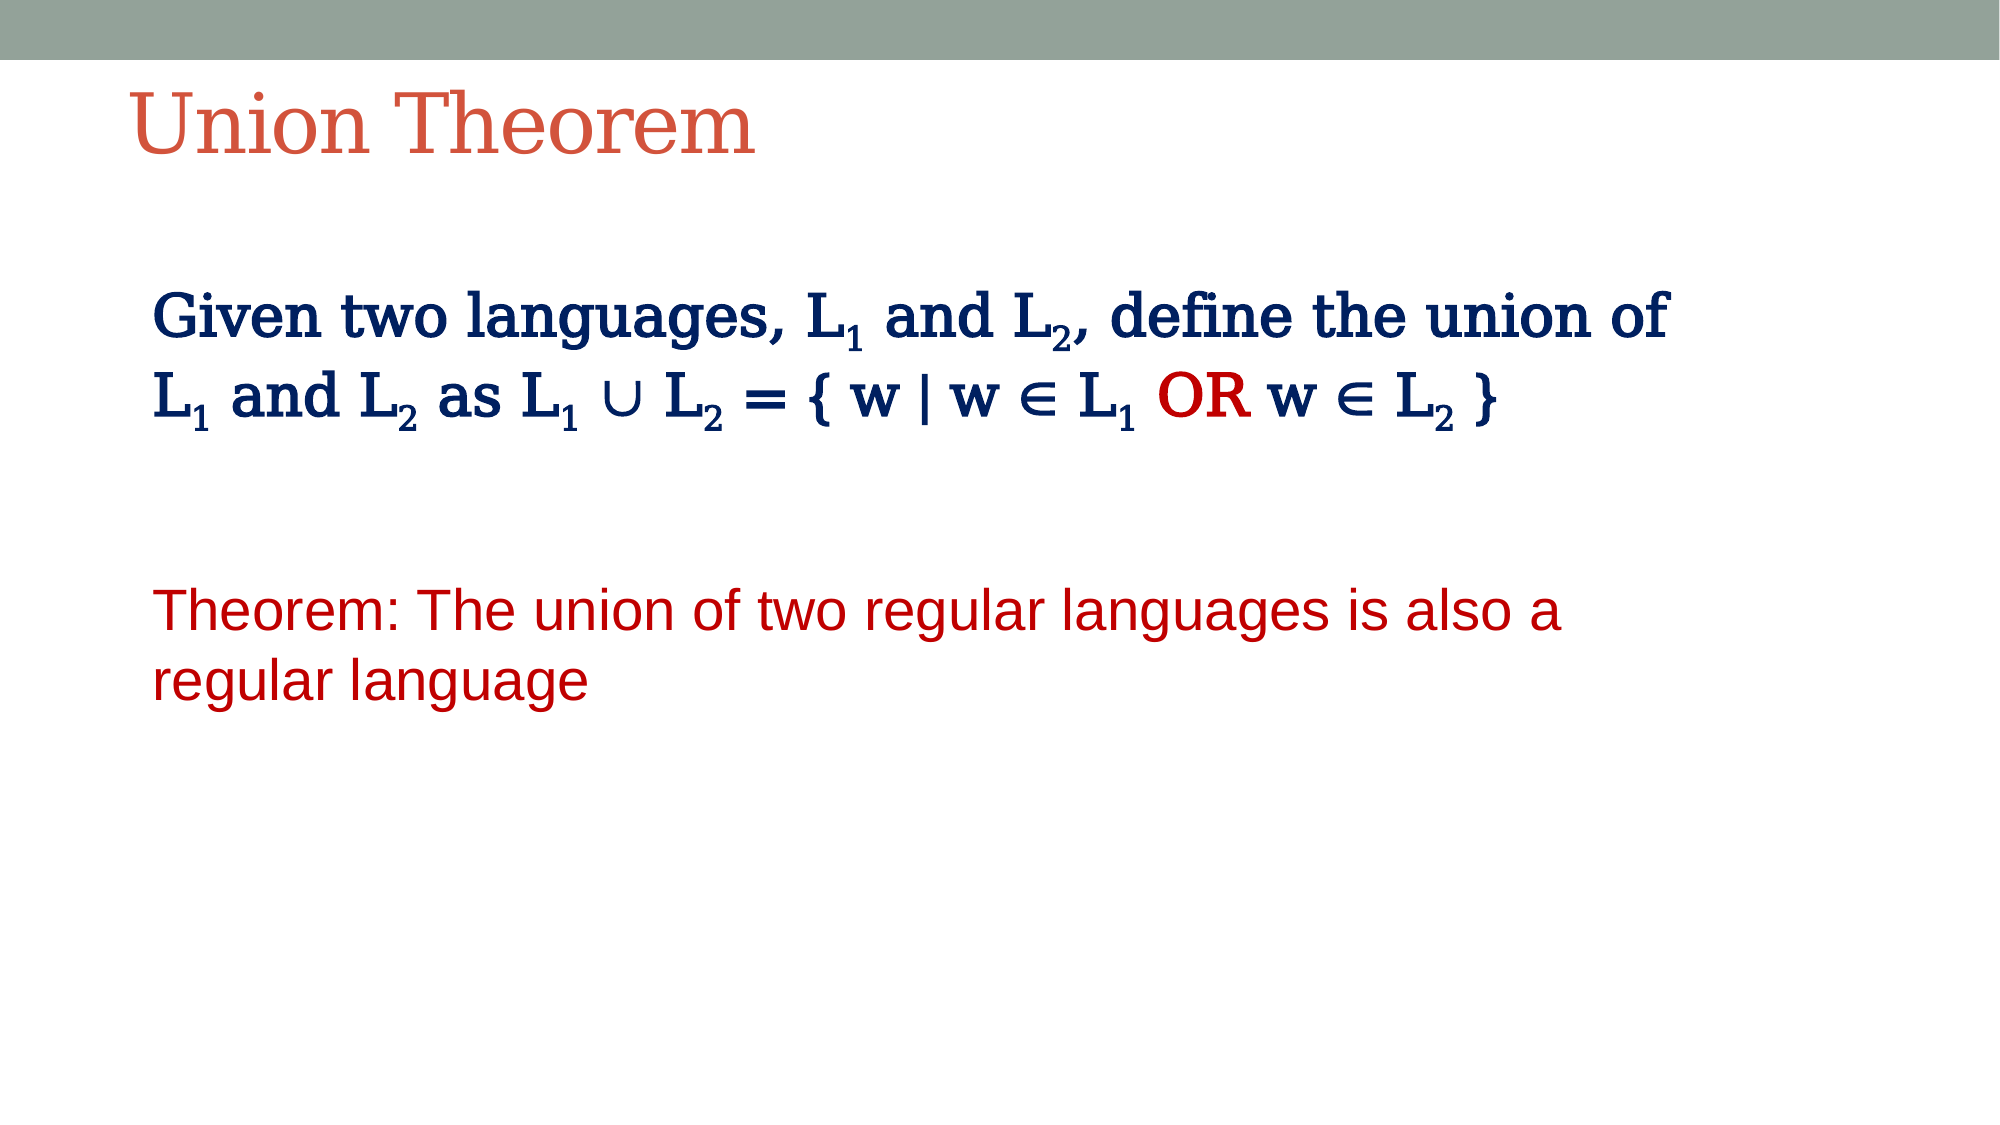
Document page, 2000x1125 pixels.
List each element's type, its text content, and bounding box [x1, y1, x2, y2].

text_box Theorem: The union of two regular languages is also a regular language [137, 564, 1750, 720]
text_box Union Theorem [112, 62, 1186, 178]
text_box Given two languages, L1 and L2, define the union of L1 and L2 as L1  L2 = { w | w  L1 OR w  L2 } [137, 270, 1750, 445]
